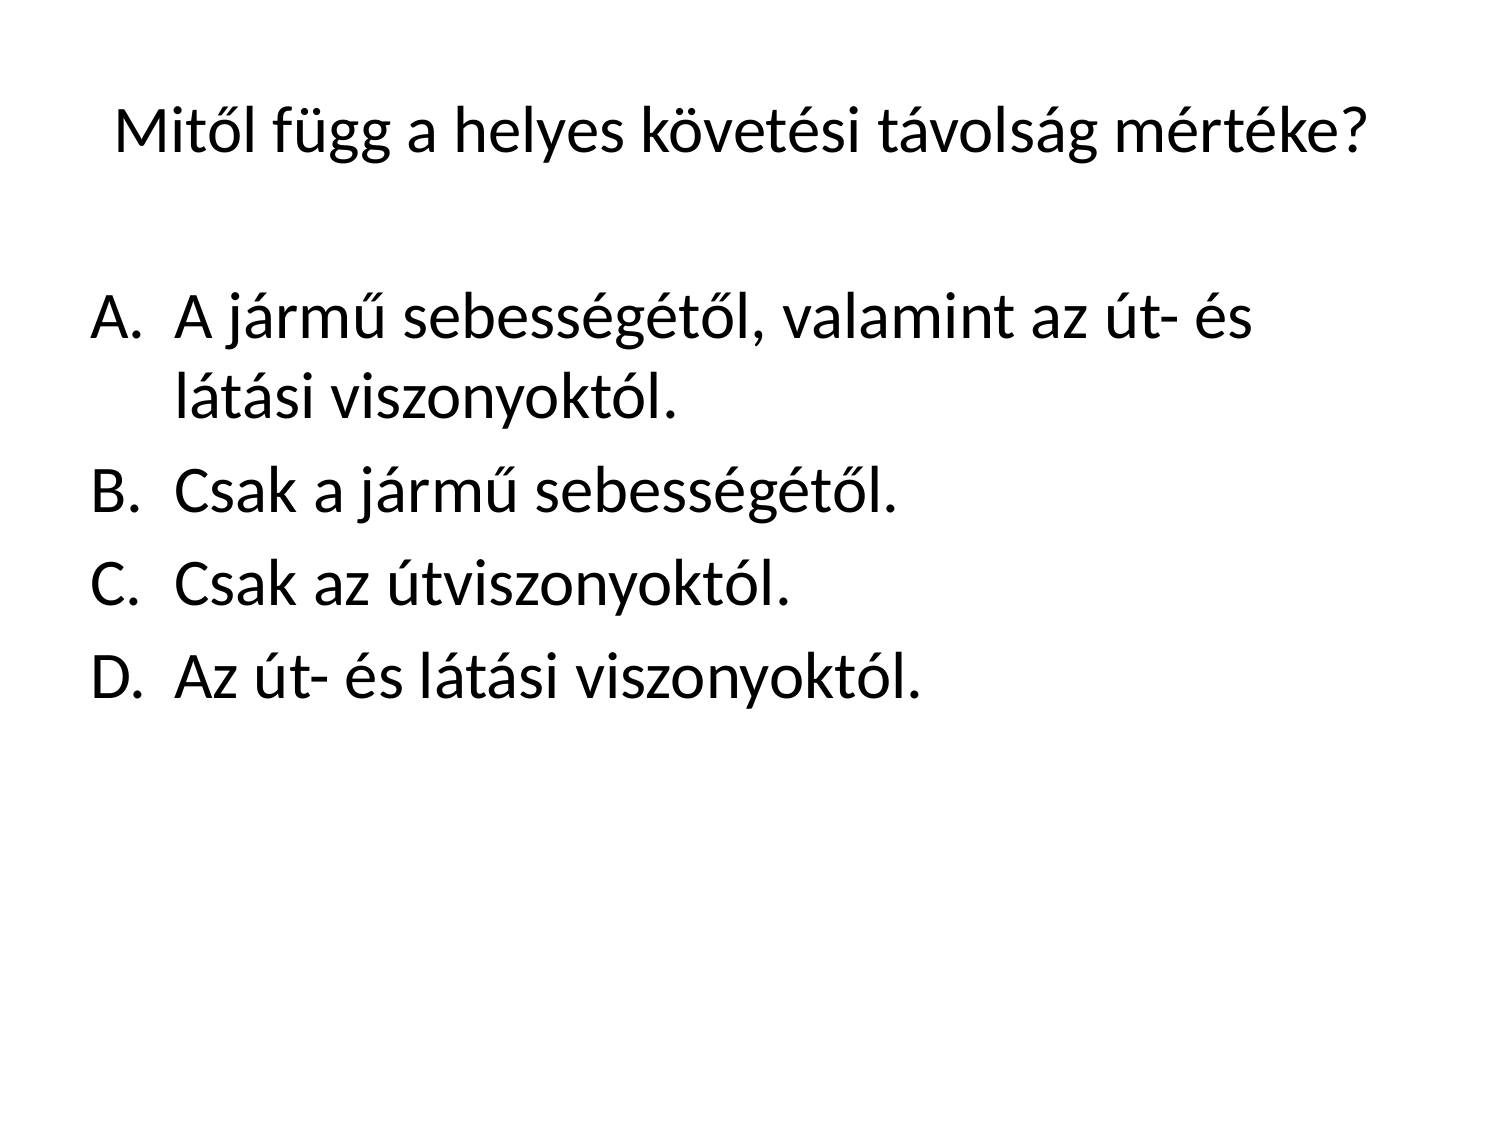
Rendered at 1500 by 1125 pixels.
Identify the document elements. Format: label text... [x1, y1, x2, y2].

list Mitől függ a helyes követési távolság mértéke? A jármű sebességétől, valamint az út- és látási viszonyoktól. Csak a jármű sebességétől. Csak az útviszonyoktól. Az út- és látási viszonyoktól. [75, 78, 1425, 1005]
